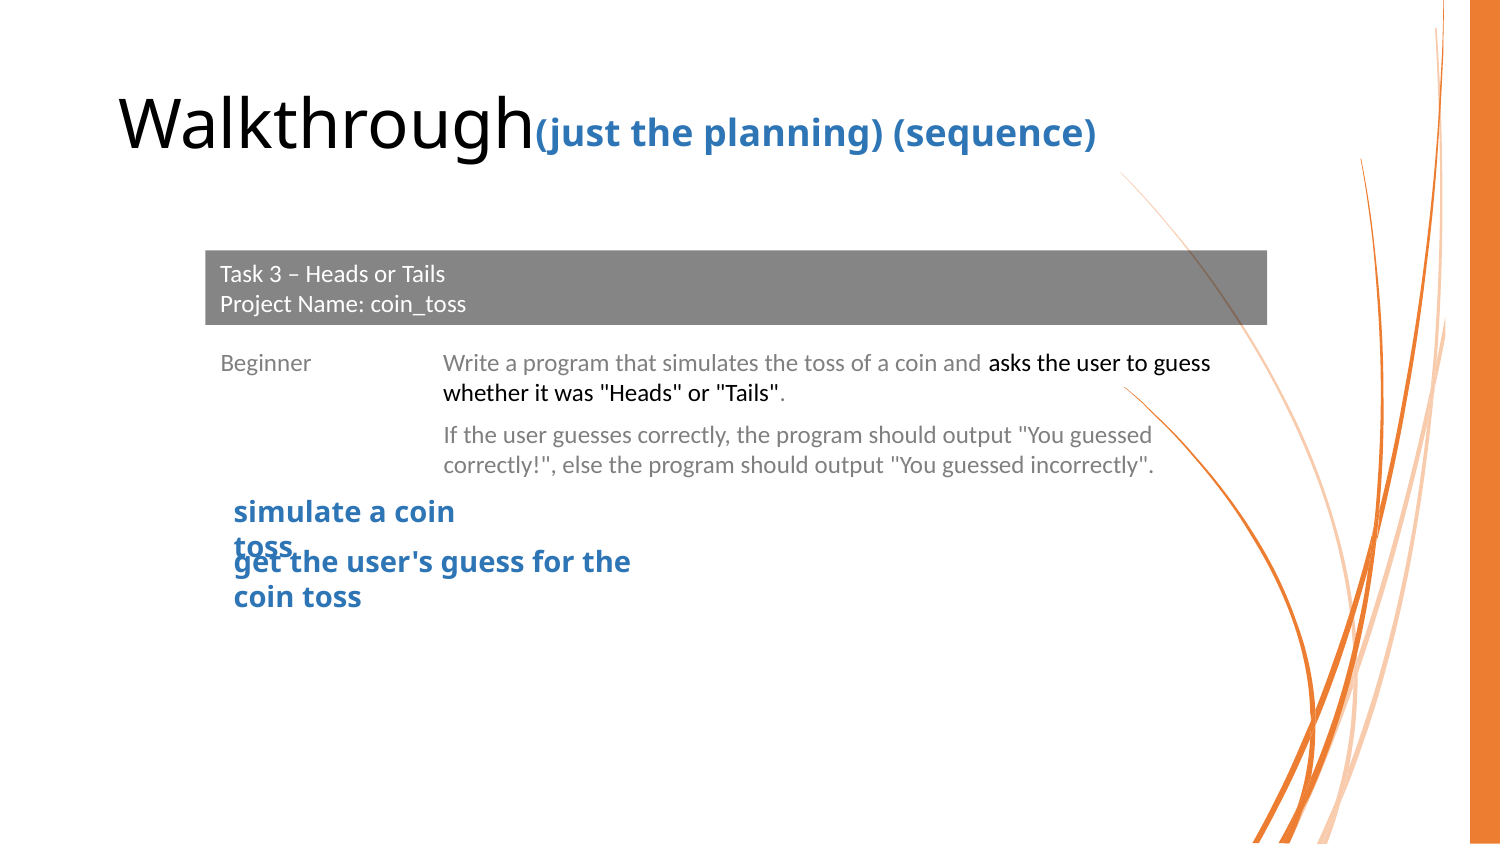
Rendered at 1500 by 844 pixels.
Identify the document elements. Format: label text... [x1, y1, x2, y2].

text_box Task 3 – Heads or Tails Project Name: coin_toss [205, 250, 1268, 325]
text_box Beginner [205, 339, 327, 384]
title Walkthrough [103, 44, 1397, 208]
text_box If the user guesses correctly, the program should output "You guessed correctly!", else the program should output "You guessed incorrectly". [428, 410, 1268, 486]
text_box (just the planning) (sequence) [520, 101, 1141, 162]
text_box Write a program that simulates the toss of a coin and asks the user to guess whether it was "Heads" or "Tails". [428, 339, 1268, 410]
text_box simulate a coin toss [218, 485, 507, 536]
text_box get the user's guess for the coin toss [218, 536, 705, 621]
